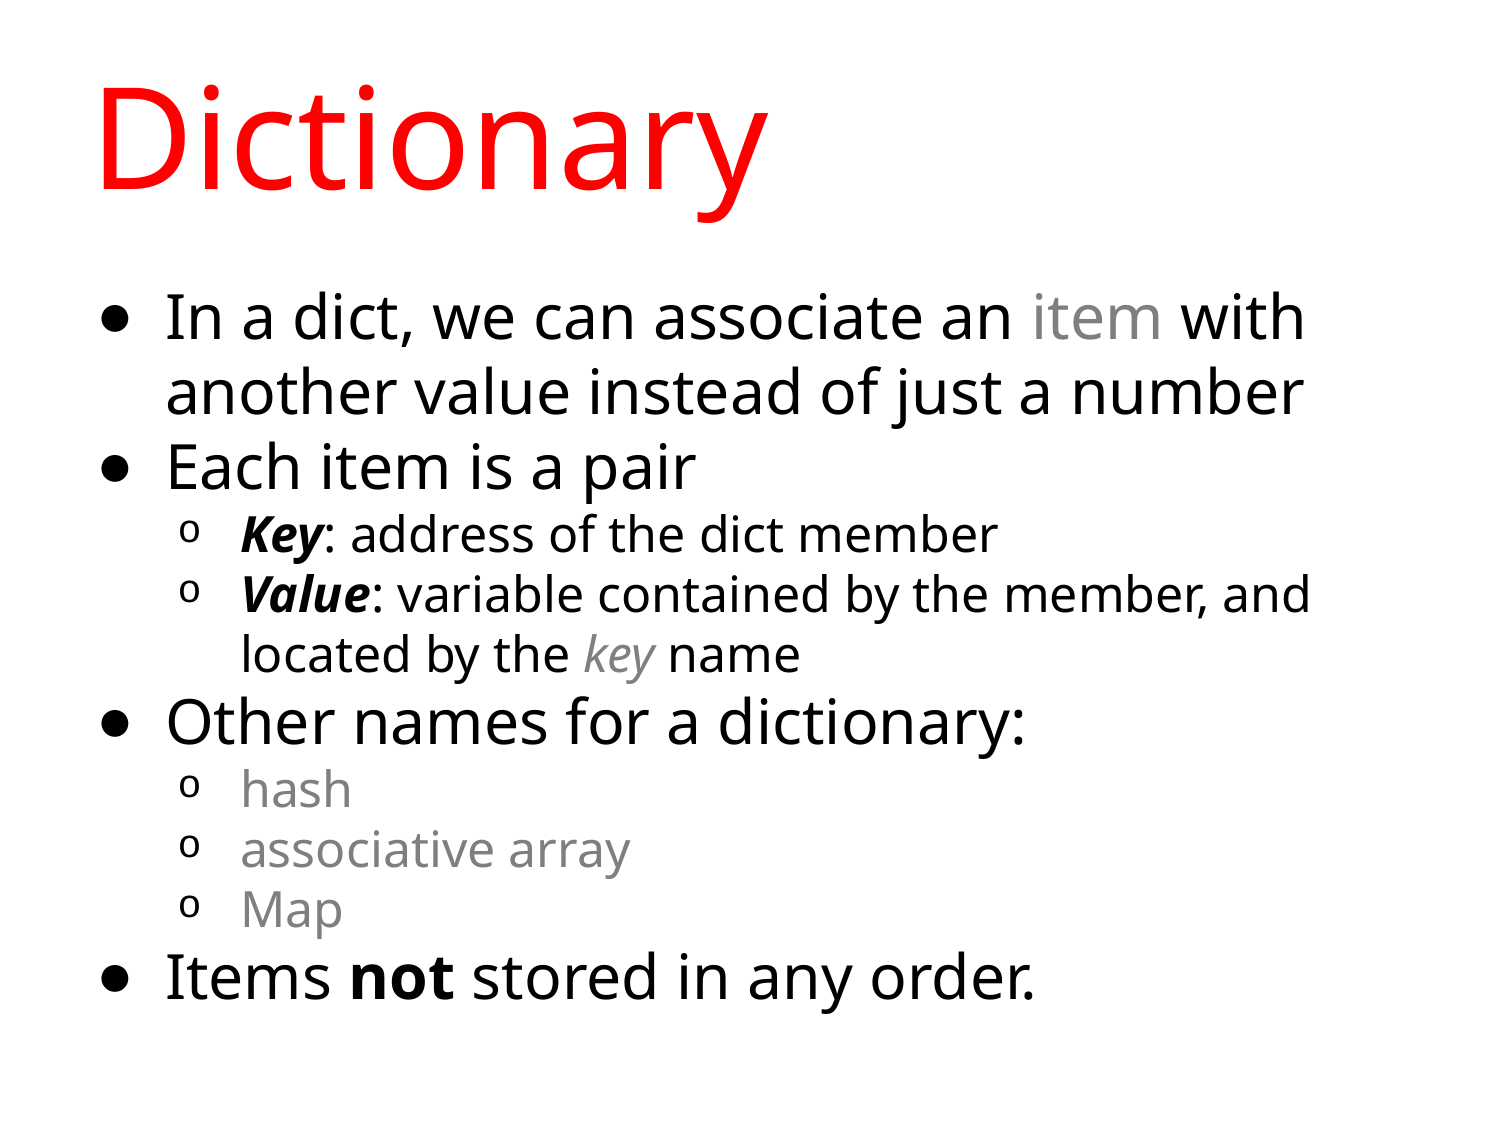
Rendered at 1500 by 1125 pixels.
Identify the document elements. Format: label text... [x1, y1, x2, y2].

list In a dict, we can associate an item with another value instead of just a number Each item is a pair Key: address of the dict member Value: variable contained by the member, and located by the key name Other names for a dictionary: hash associative array Map Items not stored in any order. [75, 262, 1425, 1078]
title Dictionary [75, 45, 1425, 233]
